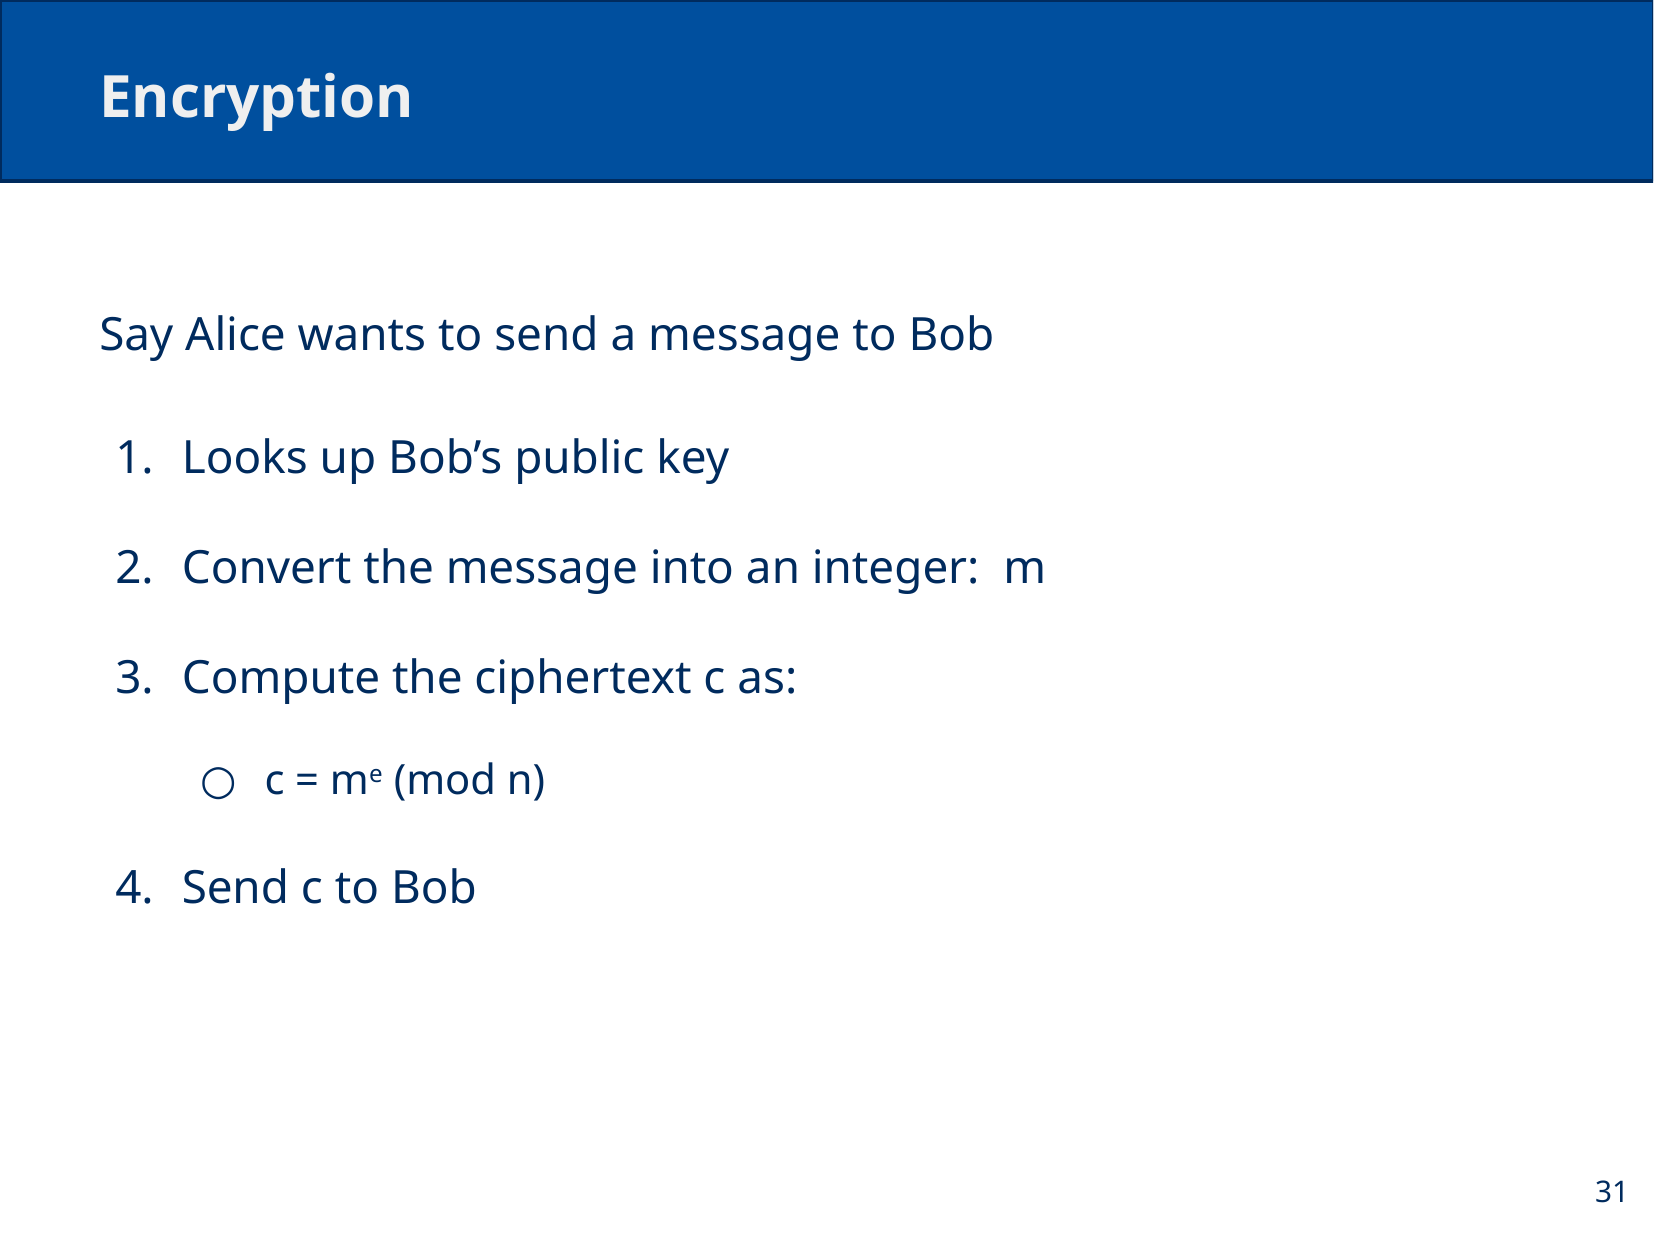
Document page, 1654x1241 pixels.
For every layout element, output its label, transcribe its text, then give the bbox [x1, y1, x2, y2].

slide_number 31 [1546, 1145, 1647, 1241]
title Encryption [82, 36, 1571, 146]
list Say Alice wants to send a message to Bob Looks up Bob’s public key Convert the message into an integer: m Compute the ciphertext c as: c = me (mod n) Send c to Bob [82, 232, 1571, 1188]
